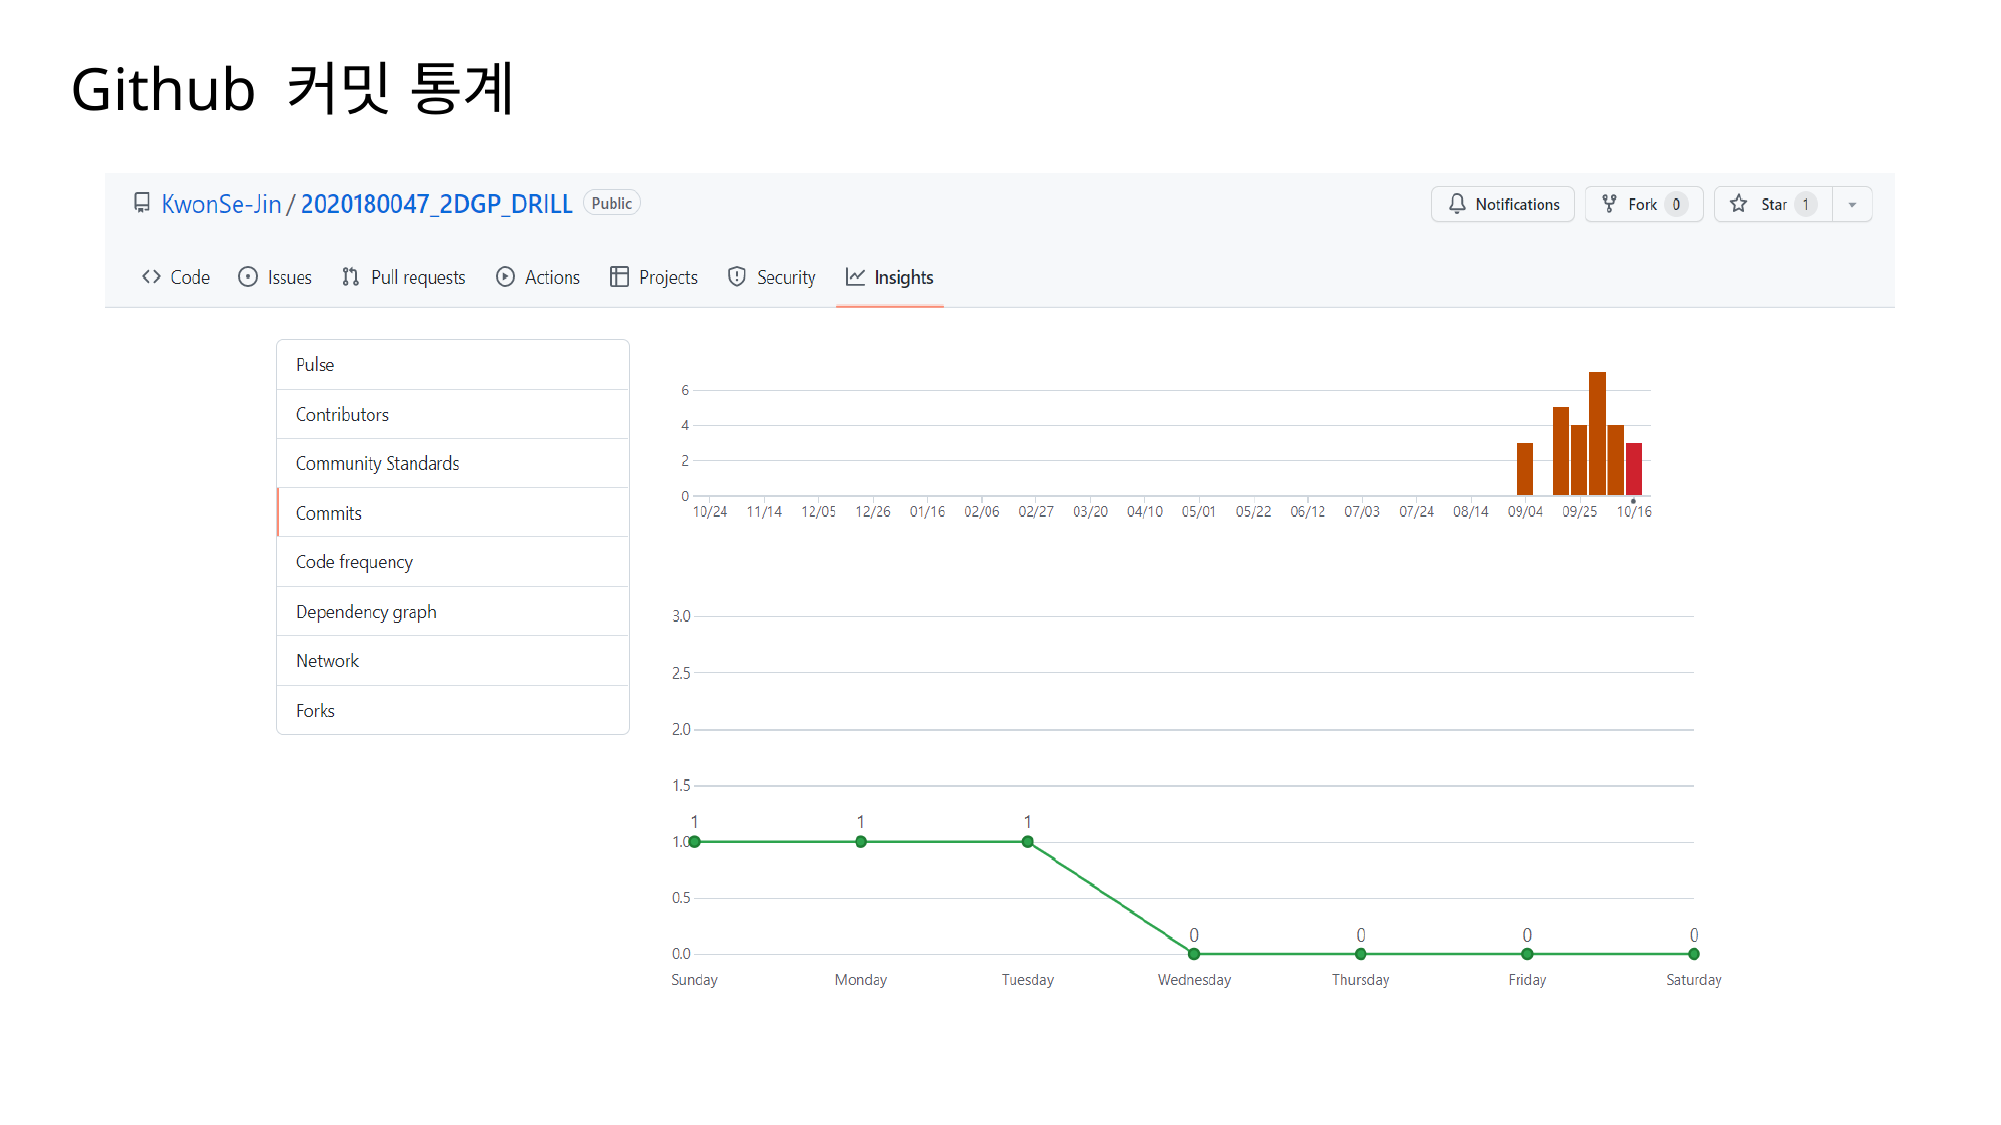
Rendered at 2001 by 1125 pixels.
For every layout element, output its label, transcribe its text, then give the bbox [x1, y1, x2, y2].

picture [105, 173, 1895, 1018]
text_box Github 커밋 통계 [48, 18, 1002, 156]
